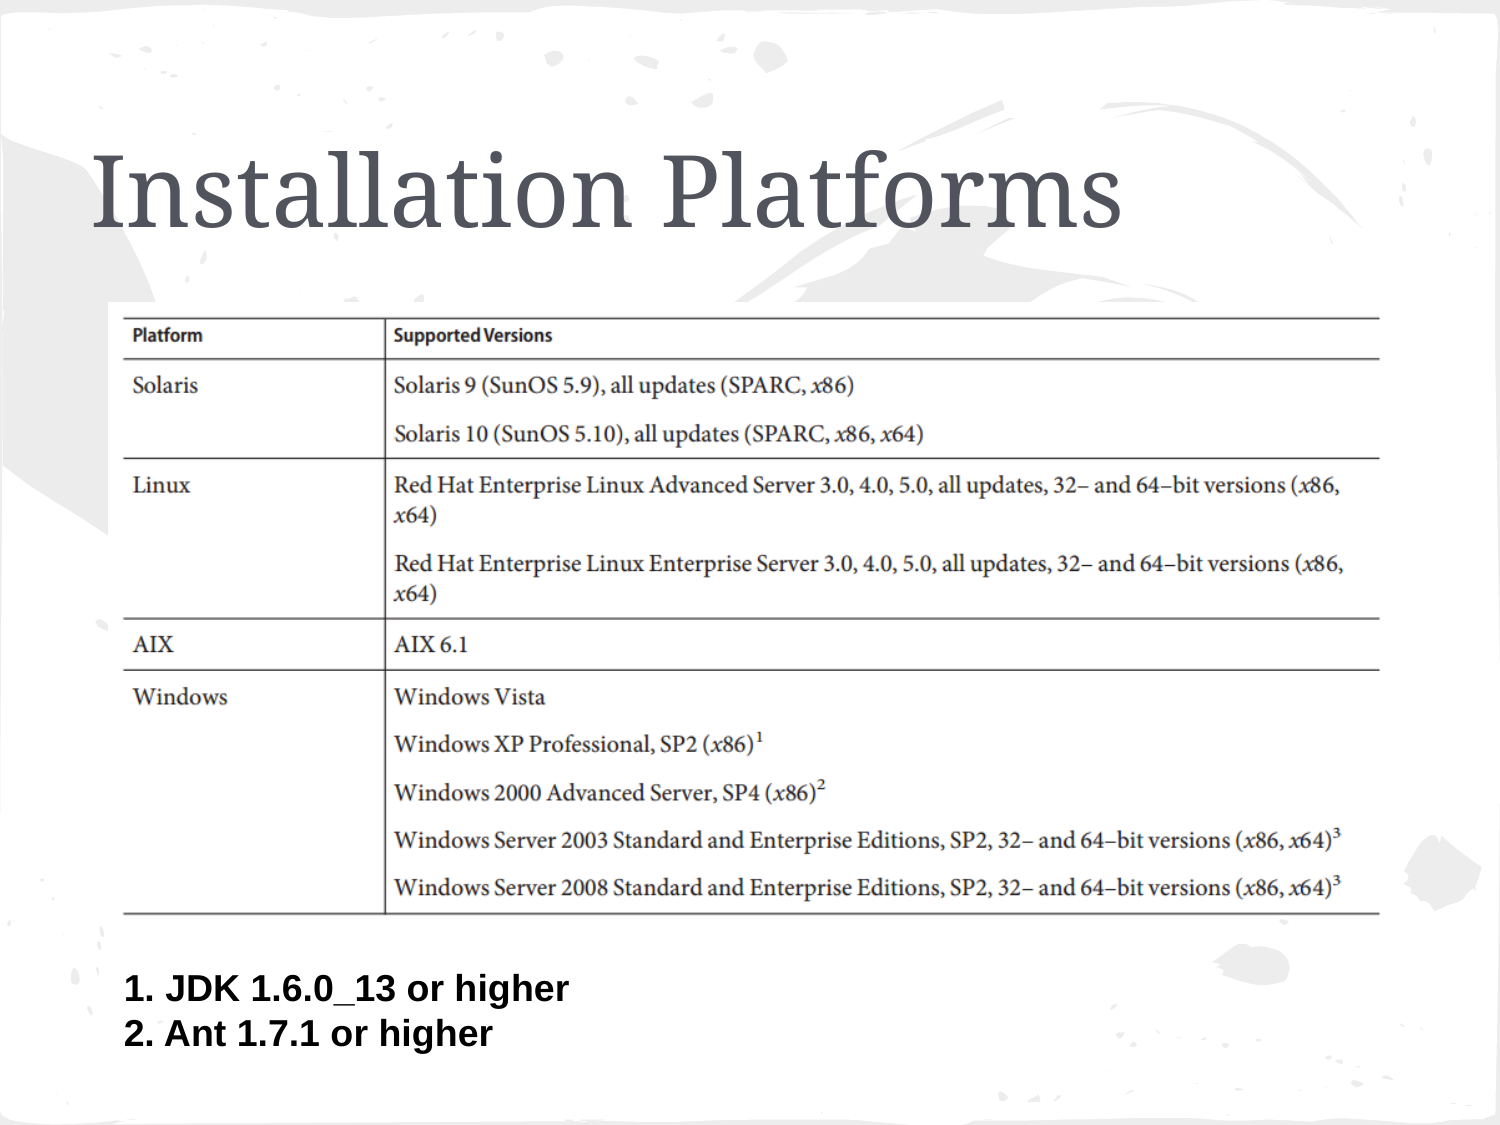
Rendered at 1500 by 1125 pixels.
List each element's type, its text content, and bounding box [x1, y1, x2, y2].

title Installation Platforms [75, 34, 1425, 263]
text_box 1. JDK 1.6.0_13 or higher 2. Ant 1.7.1 or higher [108, 948, 1424, 1081]
picture [108, 301, 1392, 920]
